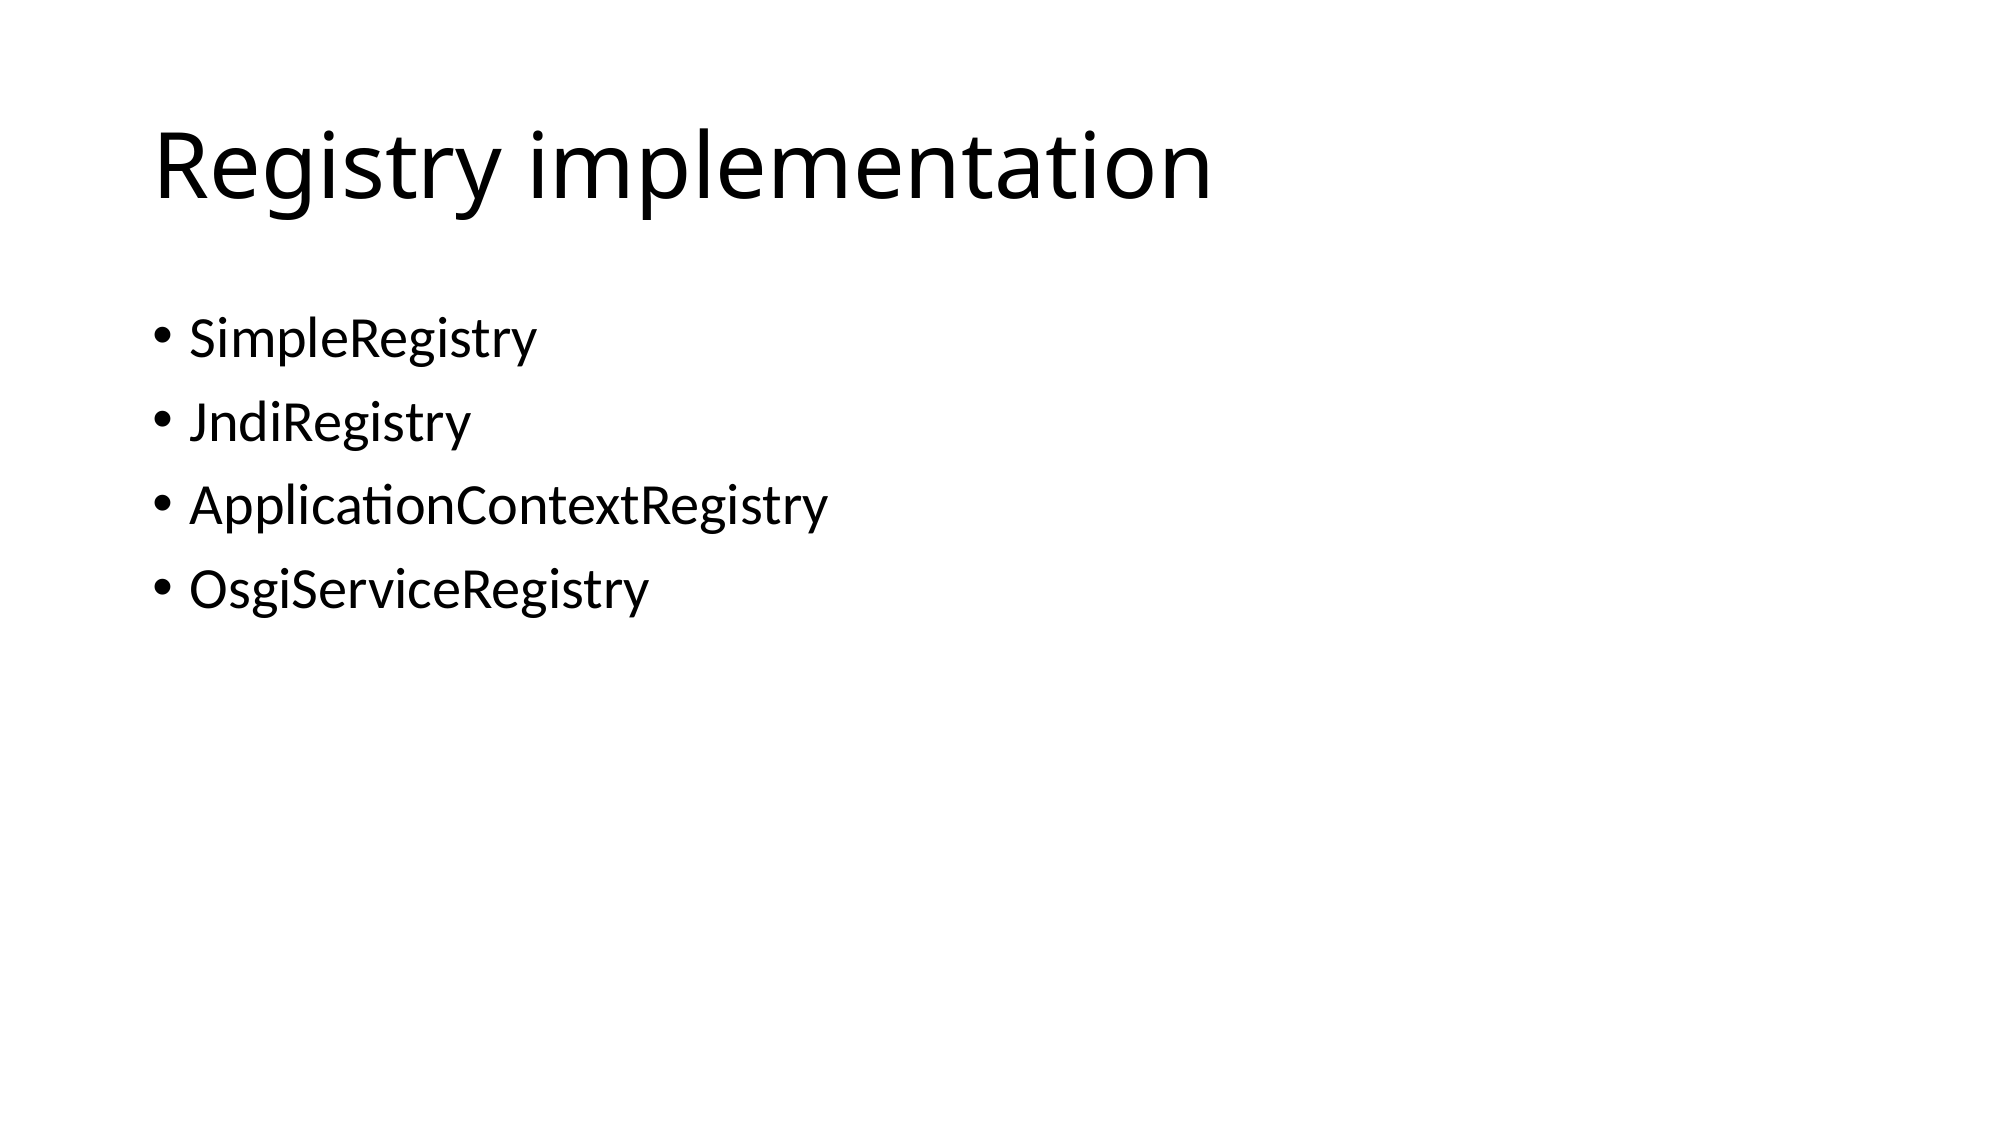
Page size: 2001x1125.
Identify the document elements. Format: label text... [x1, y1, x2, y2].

title Registry implementation [137, 59, 1863, 278]
list SimpleRegistry JndiRegistry ApplicationContextRegistry OsgiServiceRegistry [137, 299, 1863, 1014]
